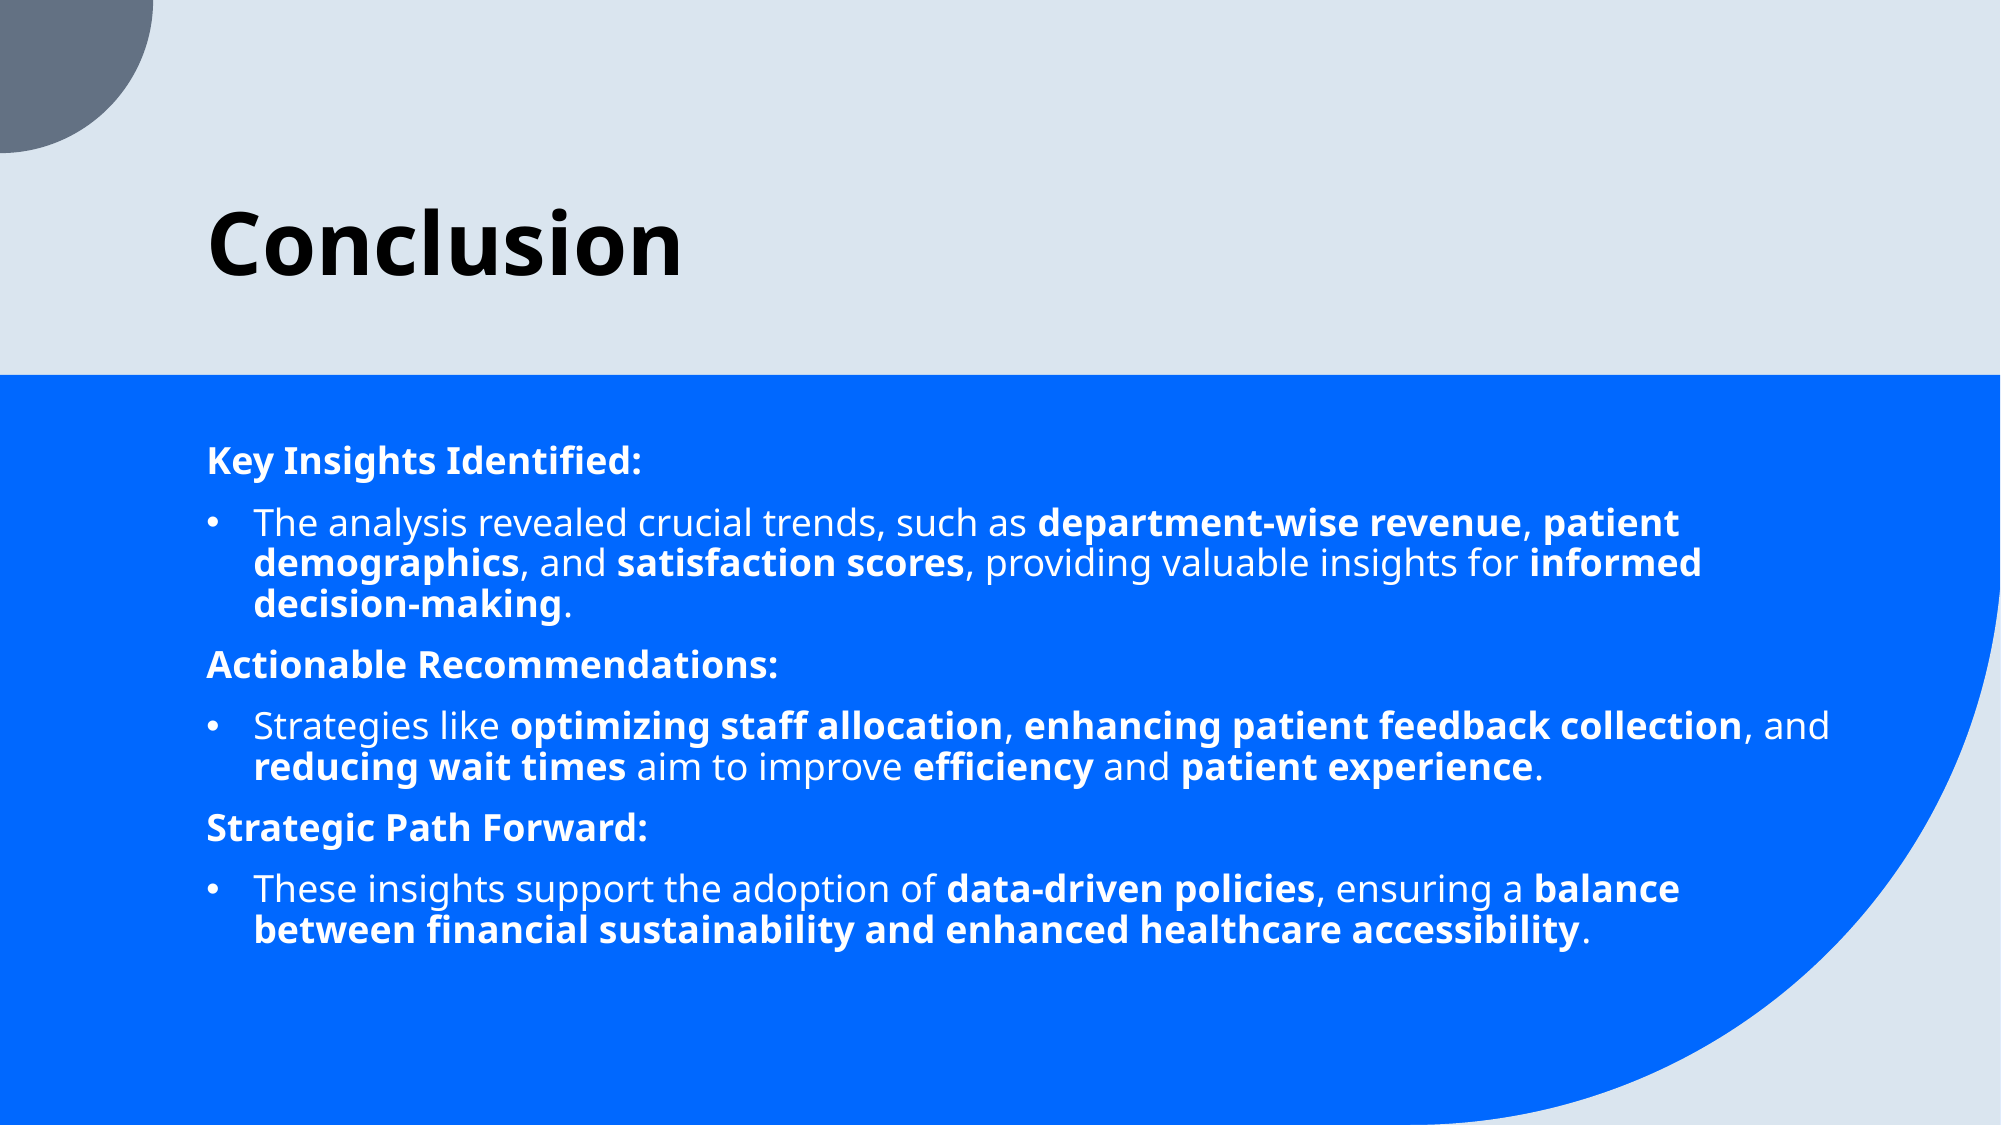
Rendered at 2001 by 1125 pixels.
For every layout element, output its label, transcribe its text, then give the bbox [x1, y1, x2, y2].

title Conclusion [191, 75, 1938, 300]
list Key Insights Identified: The analysis revealed crucial trends, such as department-wise revenue, patient demographics, and satisfaction scores, providing valuable insights for informed decision-making. Actionable Recommendations: Strategies like optimizing staff allocation, enhancing patient feedback collection, and reducing wait times aim to improve efficiency and patient experience. Strategic Path Forward: These insights support the adoption of data-driven policies, ensuring a balance between financial sustainability and enhanced healthcare accessibility. [191, 435, 1851, 999]
